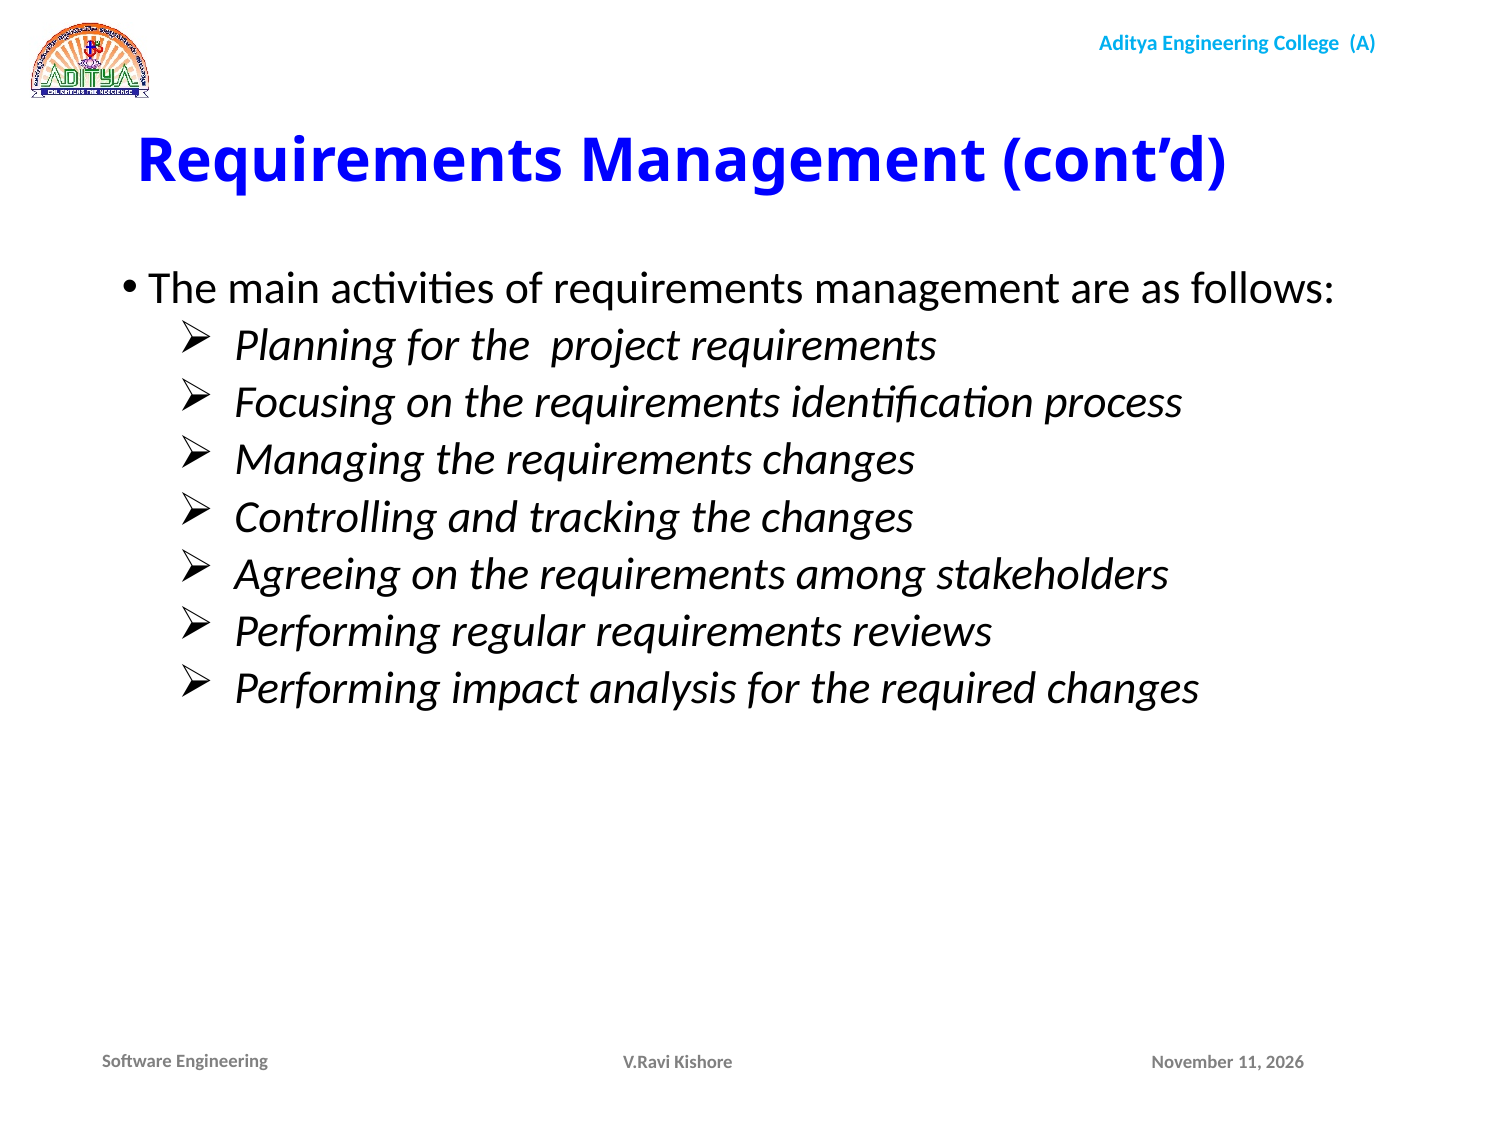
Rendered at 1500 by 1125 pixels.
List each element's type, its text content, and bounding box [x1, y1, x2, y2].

picture [29, 22, 150, 59]
title Requirements Management (cont’d) [0, 59, 1294, 278]
footer V.Ravi Kishore [509, 1031, 847, 1092]
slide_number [1136, 1031, 1396, 1092]
list The main activities of requirements management are as follows: Planning for the project requirements Focusing on the requirements identification process Managing the requirements changes Controlling and tracking the changes Agreeing on the requirements among stakeholders Performing regular requirements reviews Performing impact analysis for the required changes [106, 256, 1401, 1000]
